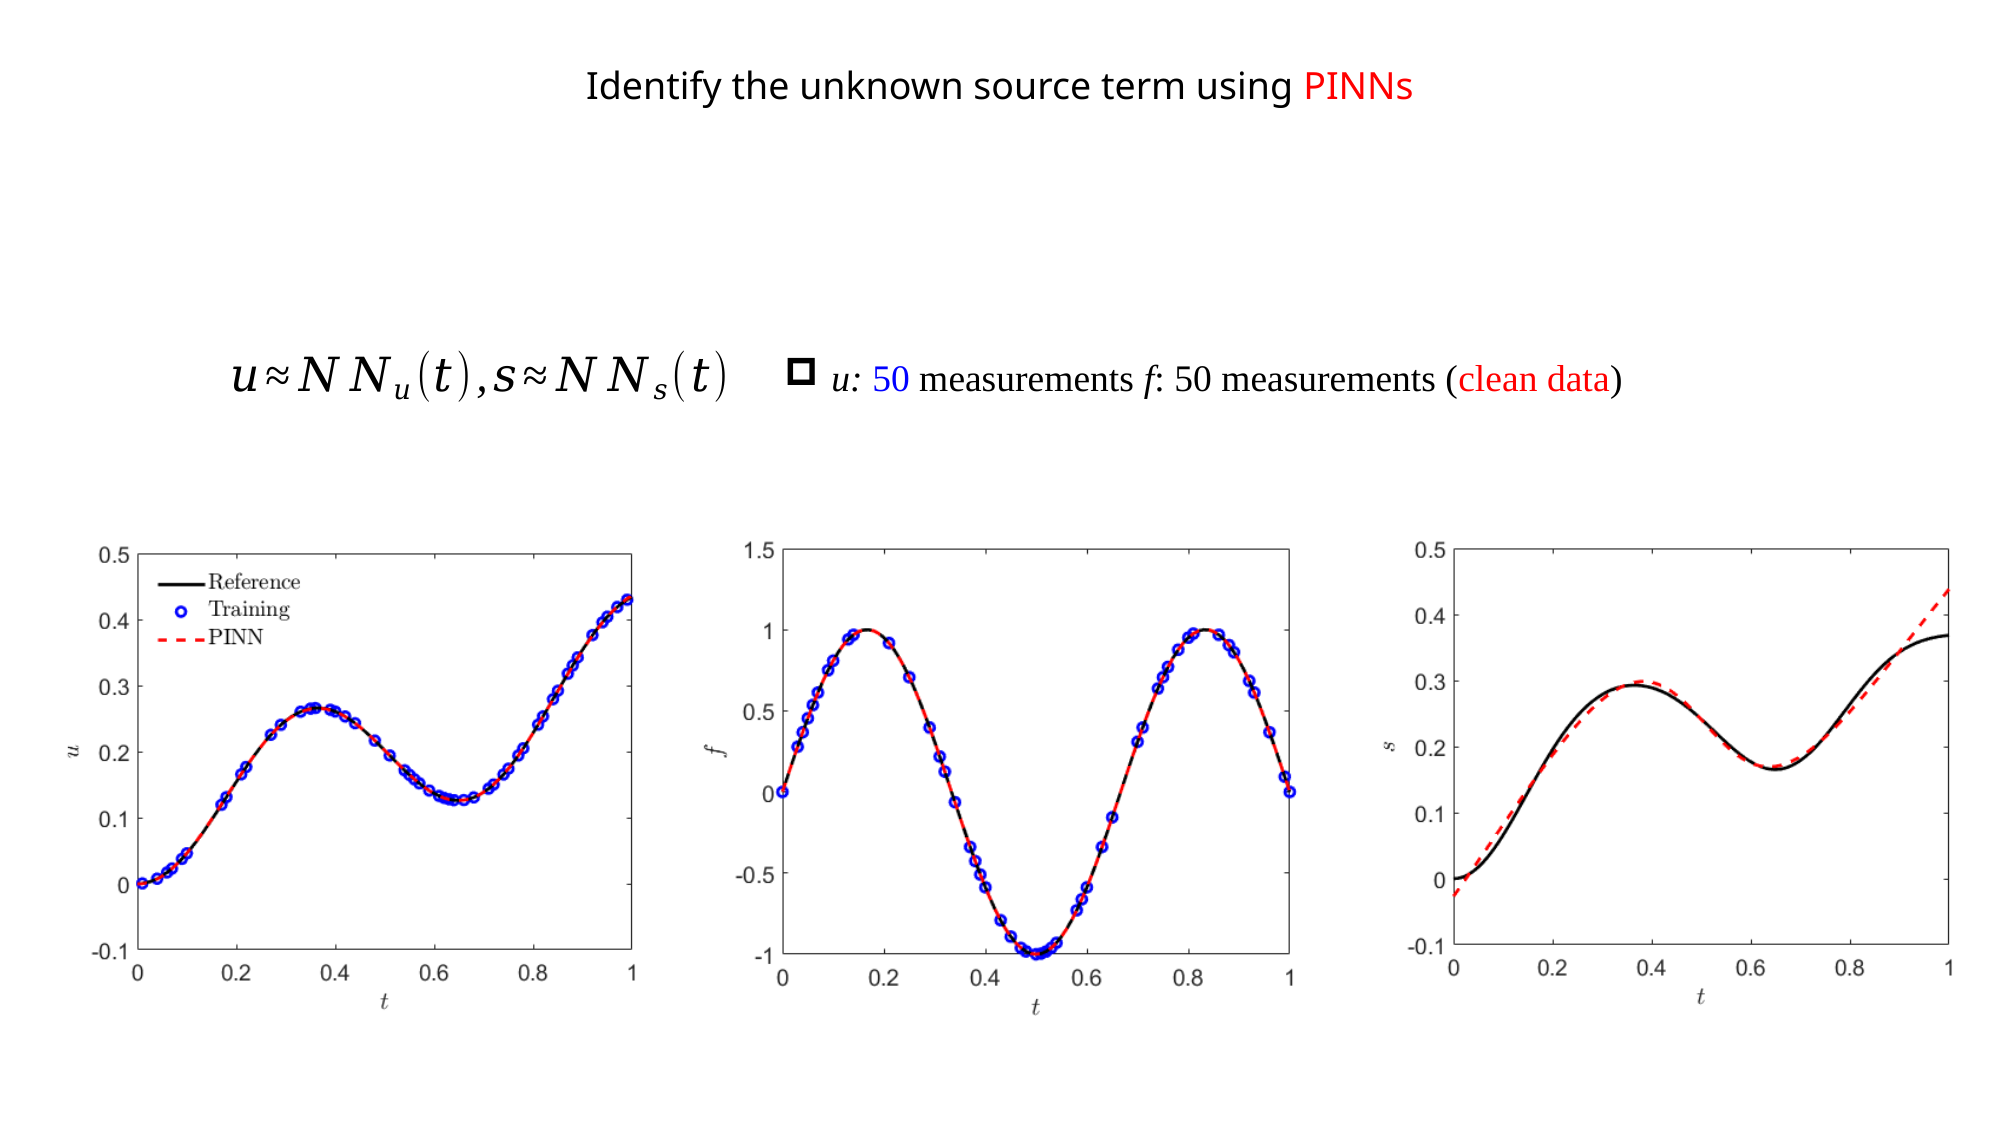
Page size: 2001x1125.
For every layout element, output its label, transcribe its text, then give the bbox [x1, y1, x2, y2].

picture [1371, 539, 1961, 1011]
text_box u: 50 measurements f: 50 measurements (clean data) [717, 346, 1690, 407]
text_box Identify the unknown source term using PINNs [310, 55, 1690, 115]
picture [54, 544, 644, 1016]
picture [698, 539, 1302, 1022]
